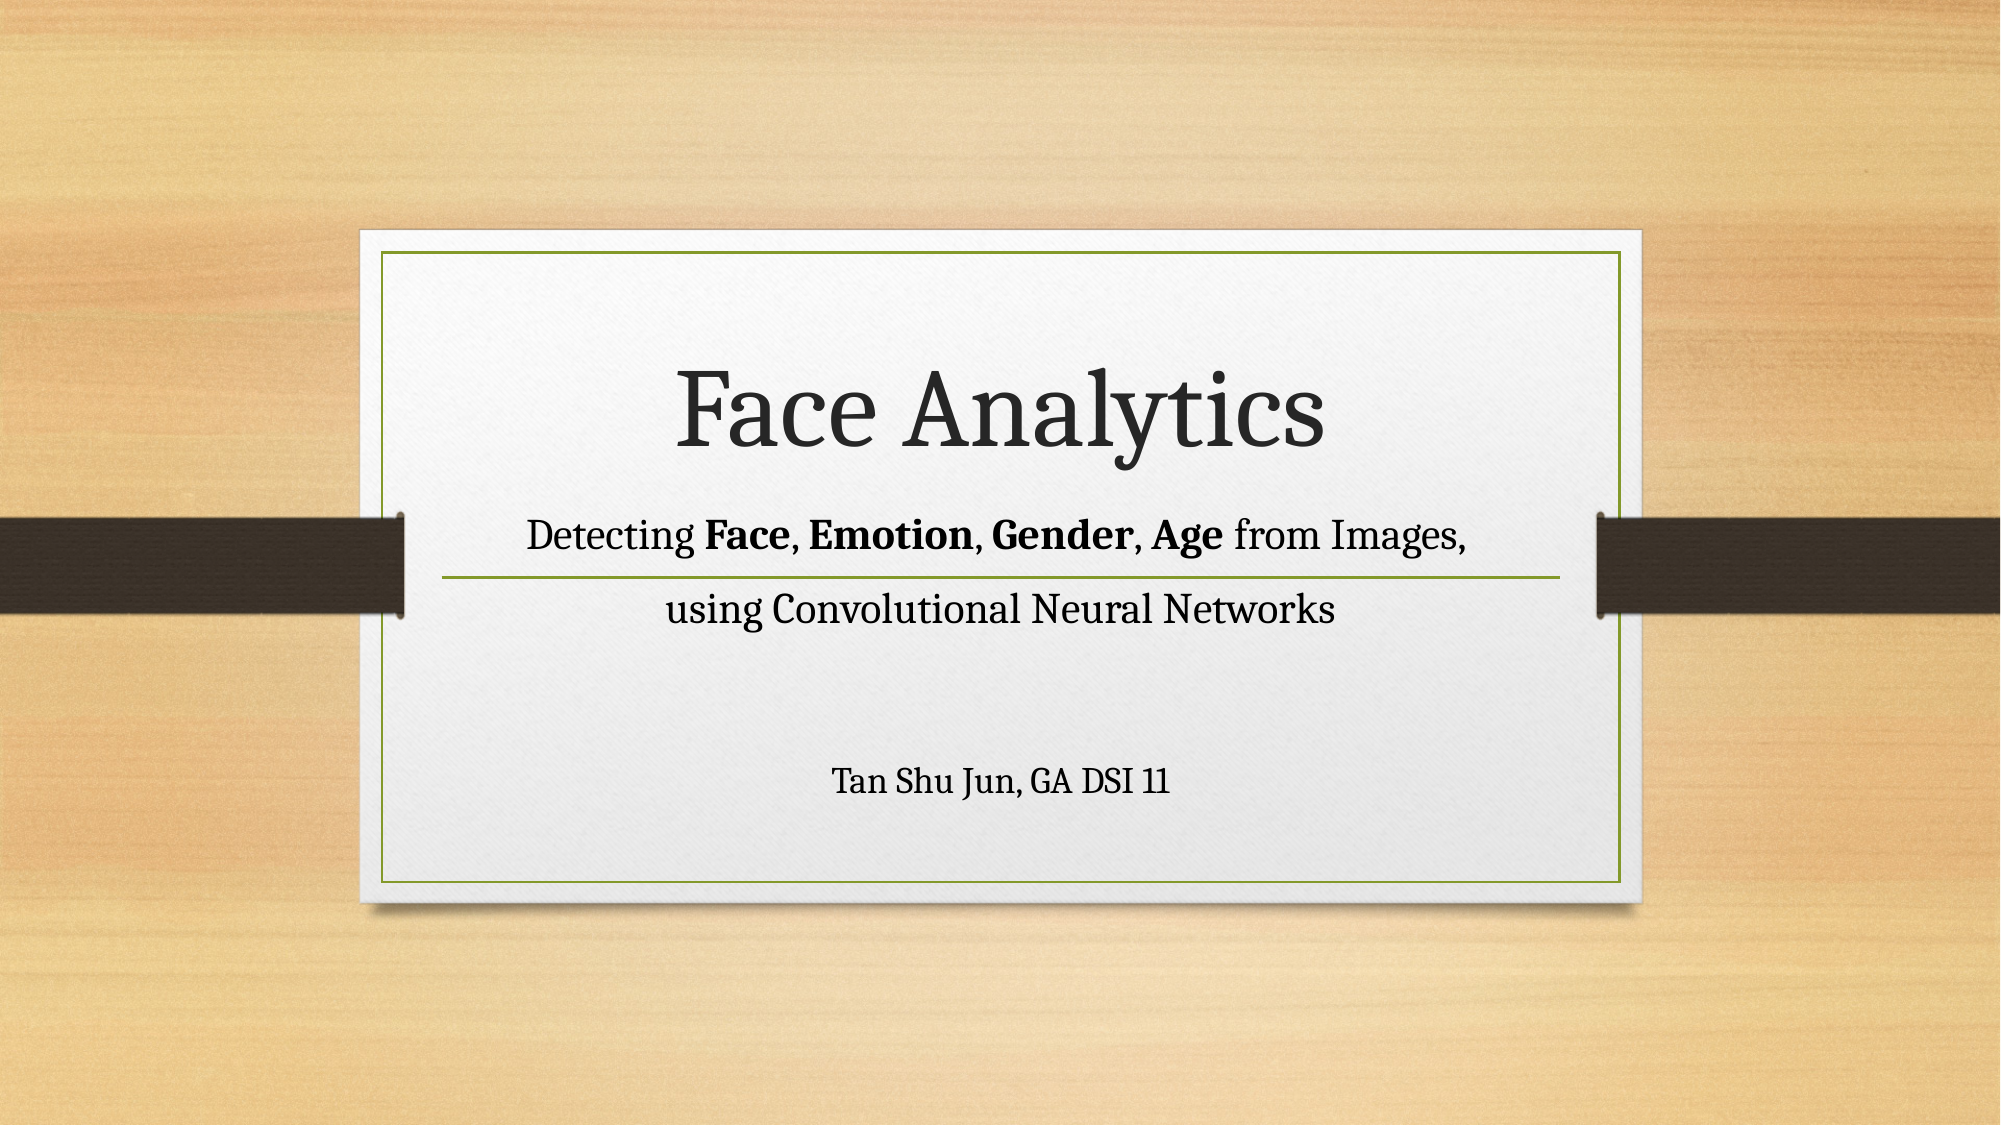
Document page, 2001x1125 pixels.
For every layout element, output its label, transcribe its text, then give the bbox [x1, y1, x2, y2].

title Face Analytics [441, 300, 1560, 477]
text_box Detecting Face, Emotion, Gender, Age from Images, using Convolutional Neural Networks [441, 498, 1560, 645]
subtitle Tan Shu Jun, GA DSI 11 [441, 748, 1560, 817]
picture [0, 0, 2001, 1125]
